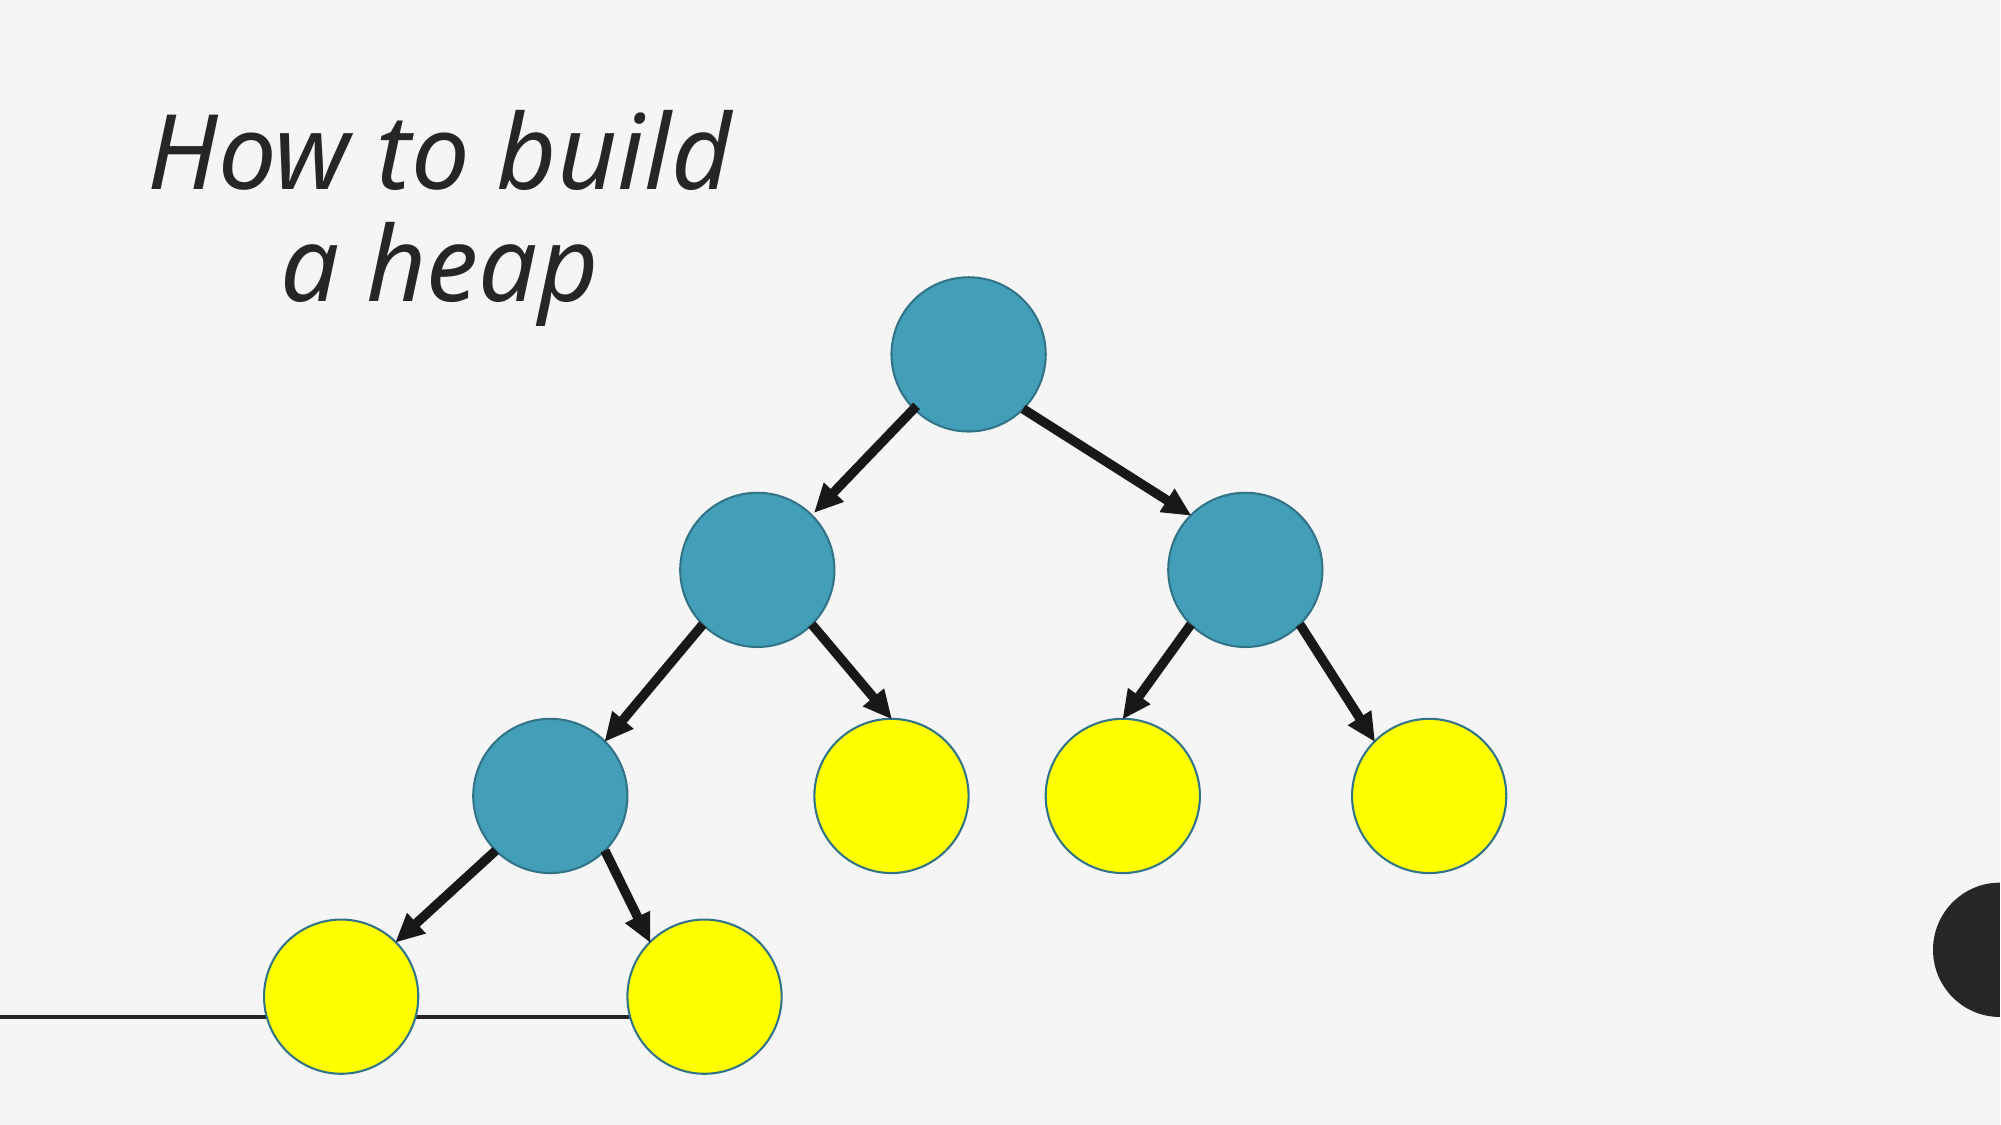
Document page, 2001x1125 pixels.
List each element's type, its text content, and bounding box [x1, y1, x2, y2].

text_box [811, 624, 892, 719]
title How to build a heap [125, 91, 754, 905]
text_box [1044, 717, 1201, 875]
text_box [1167, 491, 1324, 649]
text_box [604, 850, 651, 943]
text_box [263, 918, 420, 1075]
text_box [679, 491, 836, 649]
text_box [814, 405, 917, 513]
text_box [890, 276, 1047, 433]
text_box [1351, 717, 1508, 875]
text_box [395, 850, 496, 943]
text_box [1122, 624, 1191, 719]
text_box [472, 717, 629, 875]
text_box [813, 717, 970, 875]
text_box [1023, 408, 1191, 516]
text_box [604, 624, 703, 742]
text_box [626, 918, 783, 1075]
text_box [1299, 624, 1375, 742]
